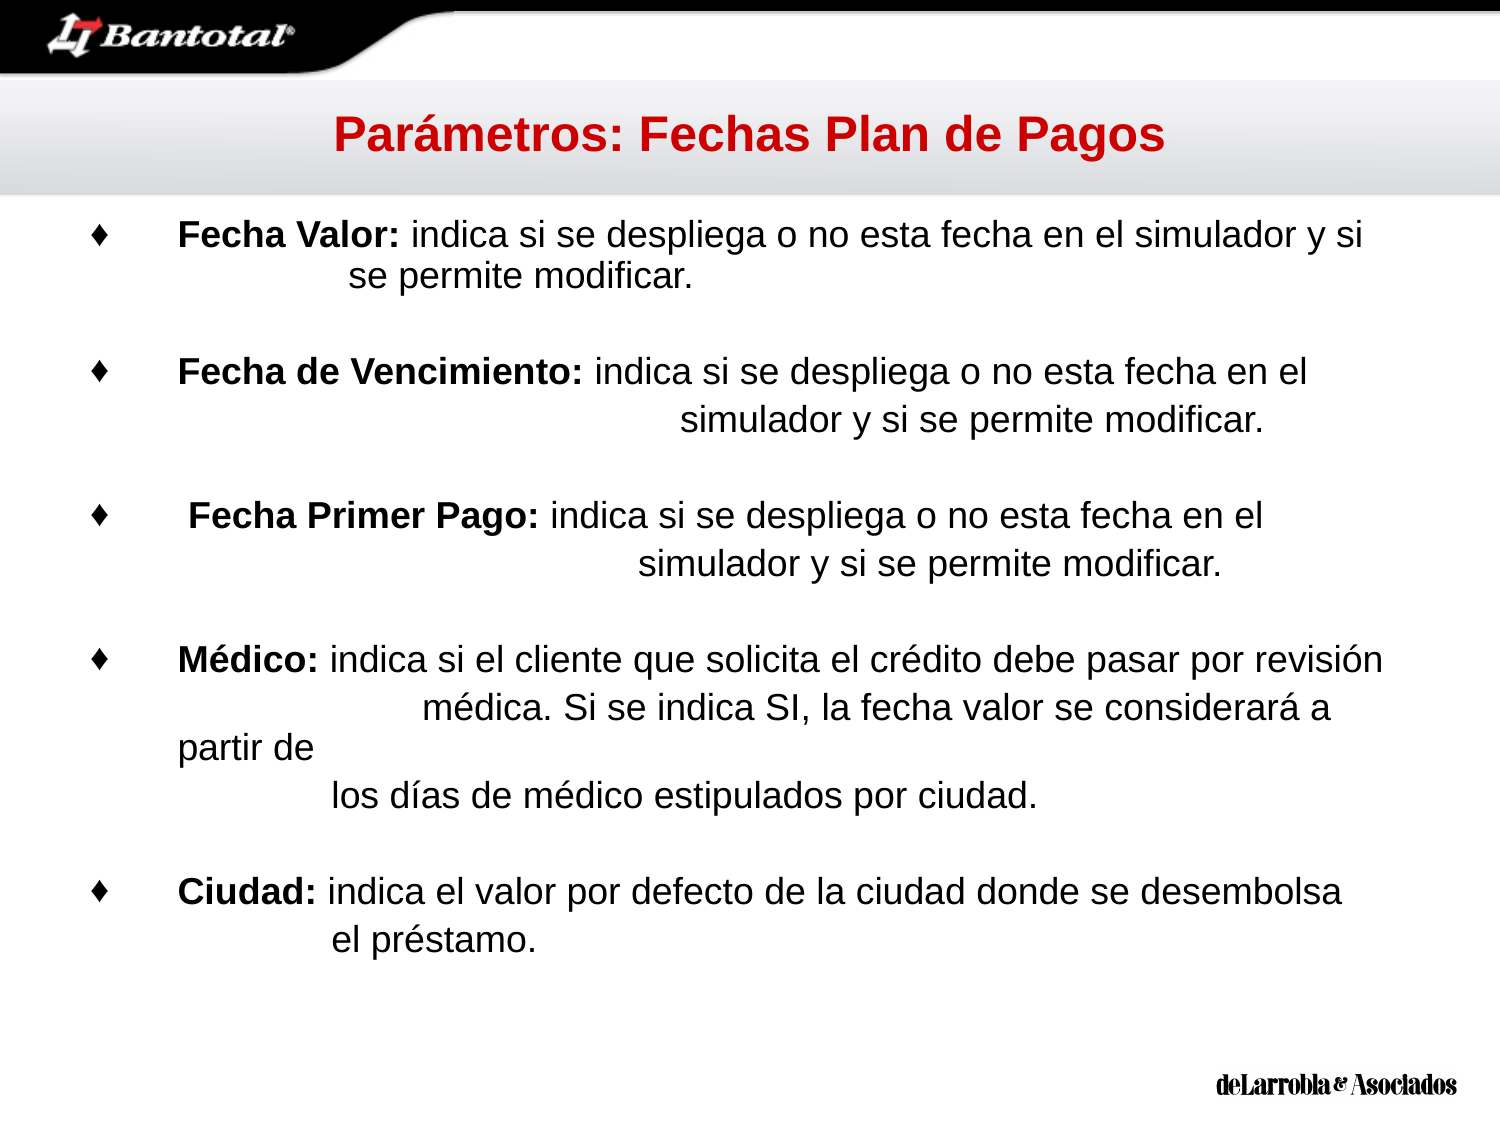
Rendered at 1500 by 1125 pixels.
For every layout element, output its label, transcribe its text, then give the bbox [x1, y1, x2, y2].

picture [0, 0, 1500, 197]
title Parámetros: Fechas Plan de Pagos [74, 66, 1426, 197]
list Fecha Valor: indica si se despliega o no esta fecha en el simulador y si se permite modificar. Fecha de Vencimiento: indica si se despliega o no esta fecha en el simulador y si se permite modificar. Fecha Primer Pago: indica si se despliega o no esta fecha en el simulador y si se permite modificar. Médico: indica si el cliente que solicita el crédito debe pasar por revisión médica. Si se indica SI, la fecha valor se considerará a partir de los días de médico estipulados por ciudad. Ciudad: indica el valor por defecto de la ciudad donde se desembolsa el préstamo. [74, 207, 1426, 1006]
picture [1215, 1070, 1459, 1099]
